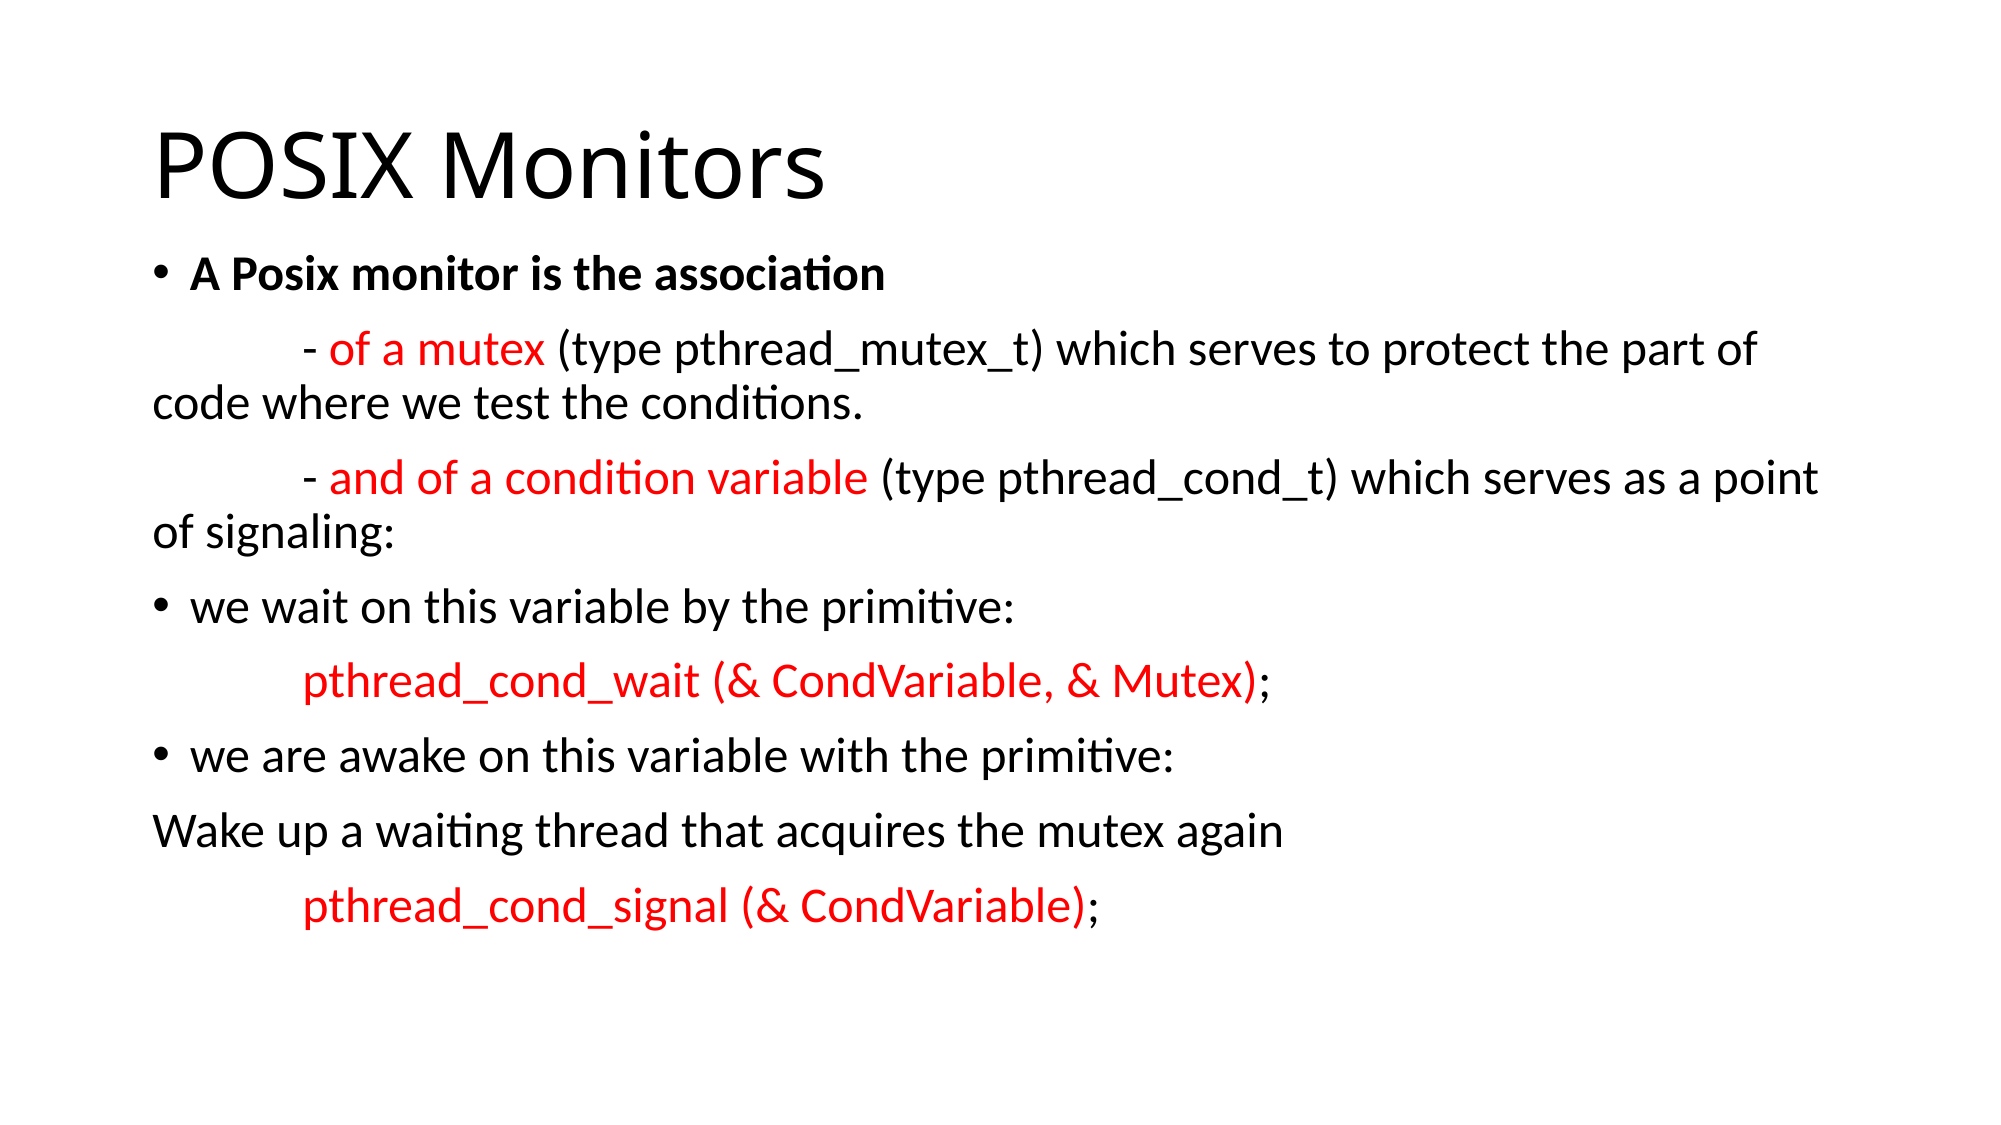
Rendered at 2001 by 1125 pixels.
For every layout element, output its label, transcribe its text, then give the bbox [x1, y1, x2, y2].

list A Posix monitor is the association - of a mutex (type pthread_mutex_t) which serves to protect the part of code where we test the conditions. - and of a condition variable (type pthread_cond_t) which serves as a point of signaling: we wait on this variable by the primitive: pthread_cond_wait (& CondVariable, & Mutex); we are awake on this variable with the primitive: Wake up a waiting thread that acquires the mutex again pthread_cond_signal (& CondVariable); [137, 239, 1863, 1014]
title POSIX Monitors [137, 59, 1863, 239]
